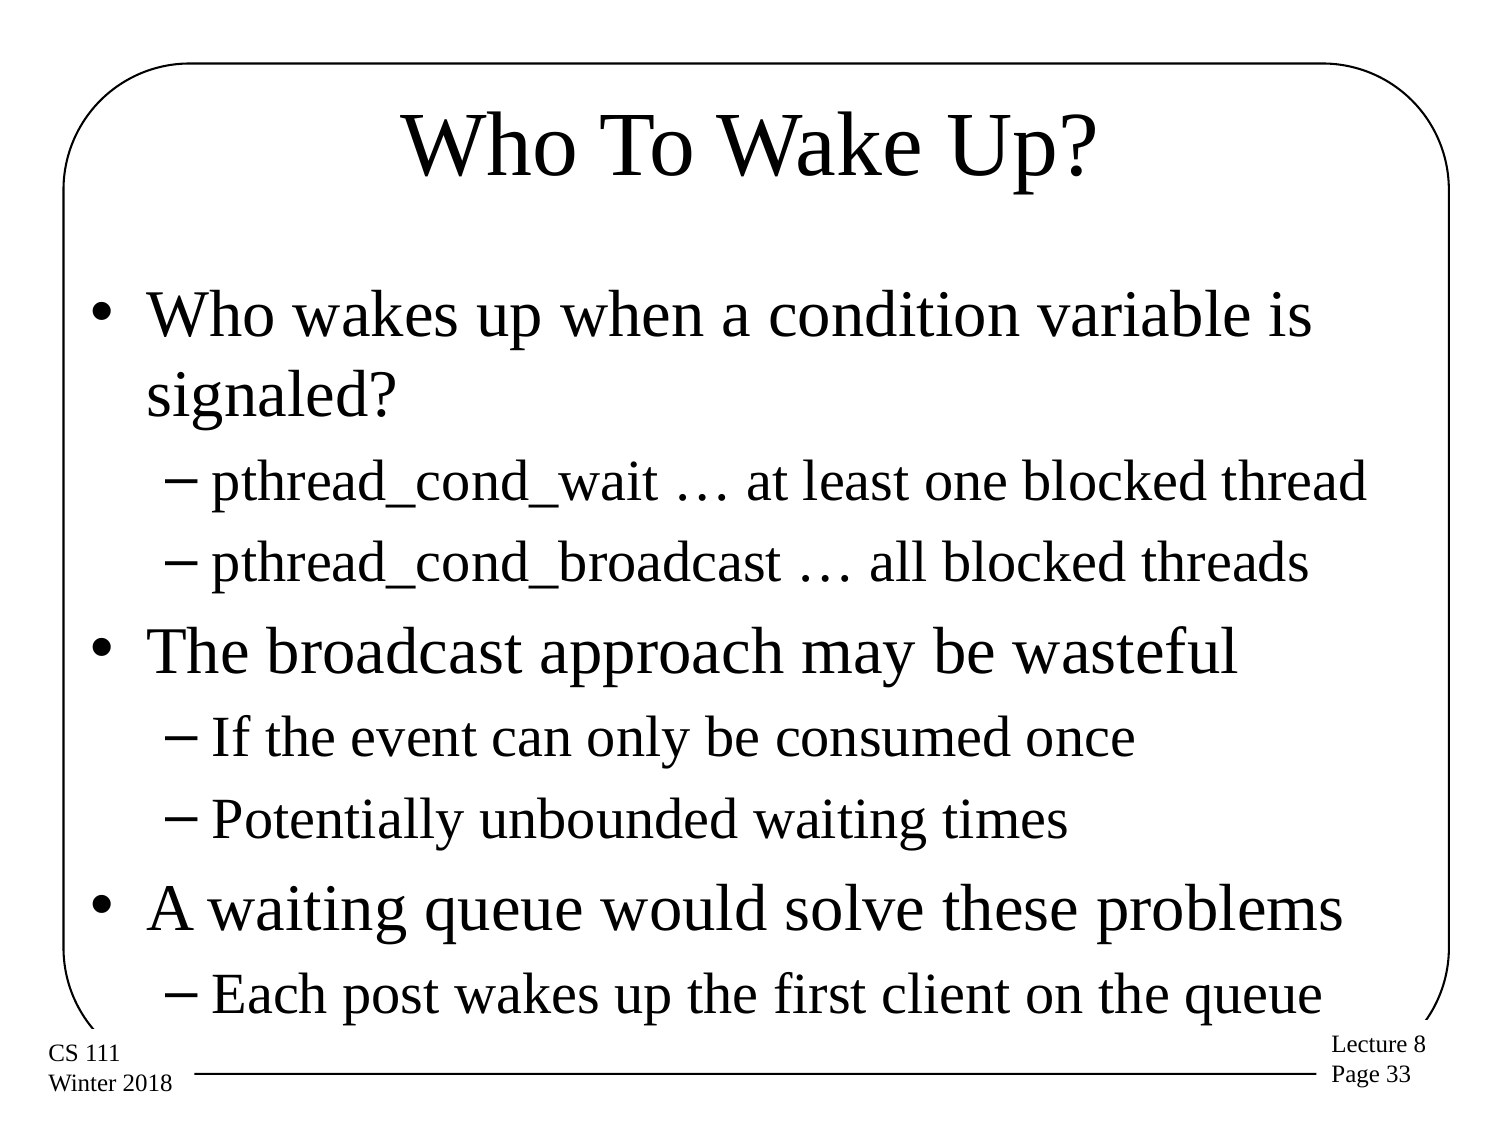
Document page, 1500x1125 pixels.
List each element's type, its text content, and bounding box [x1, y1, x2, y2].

list Who wakes up when a condition variable is signaled? pthread_cond_wait … at least one blocked thread pthread_cond_broadcast … all blocked threads The broadcast approach may be wasteful If the event can only be consumed once Potentially unbounded waiting times A waiting queue would solve these problems Each post wakes up the first client on the queue [74, 262, 1426, 1006]
title Who To Wake Up? [74, 44, 1426, 233]
